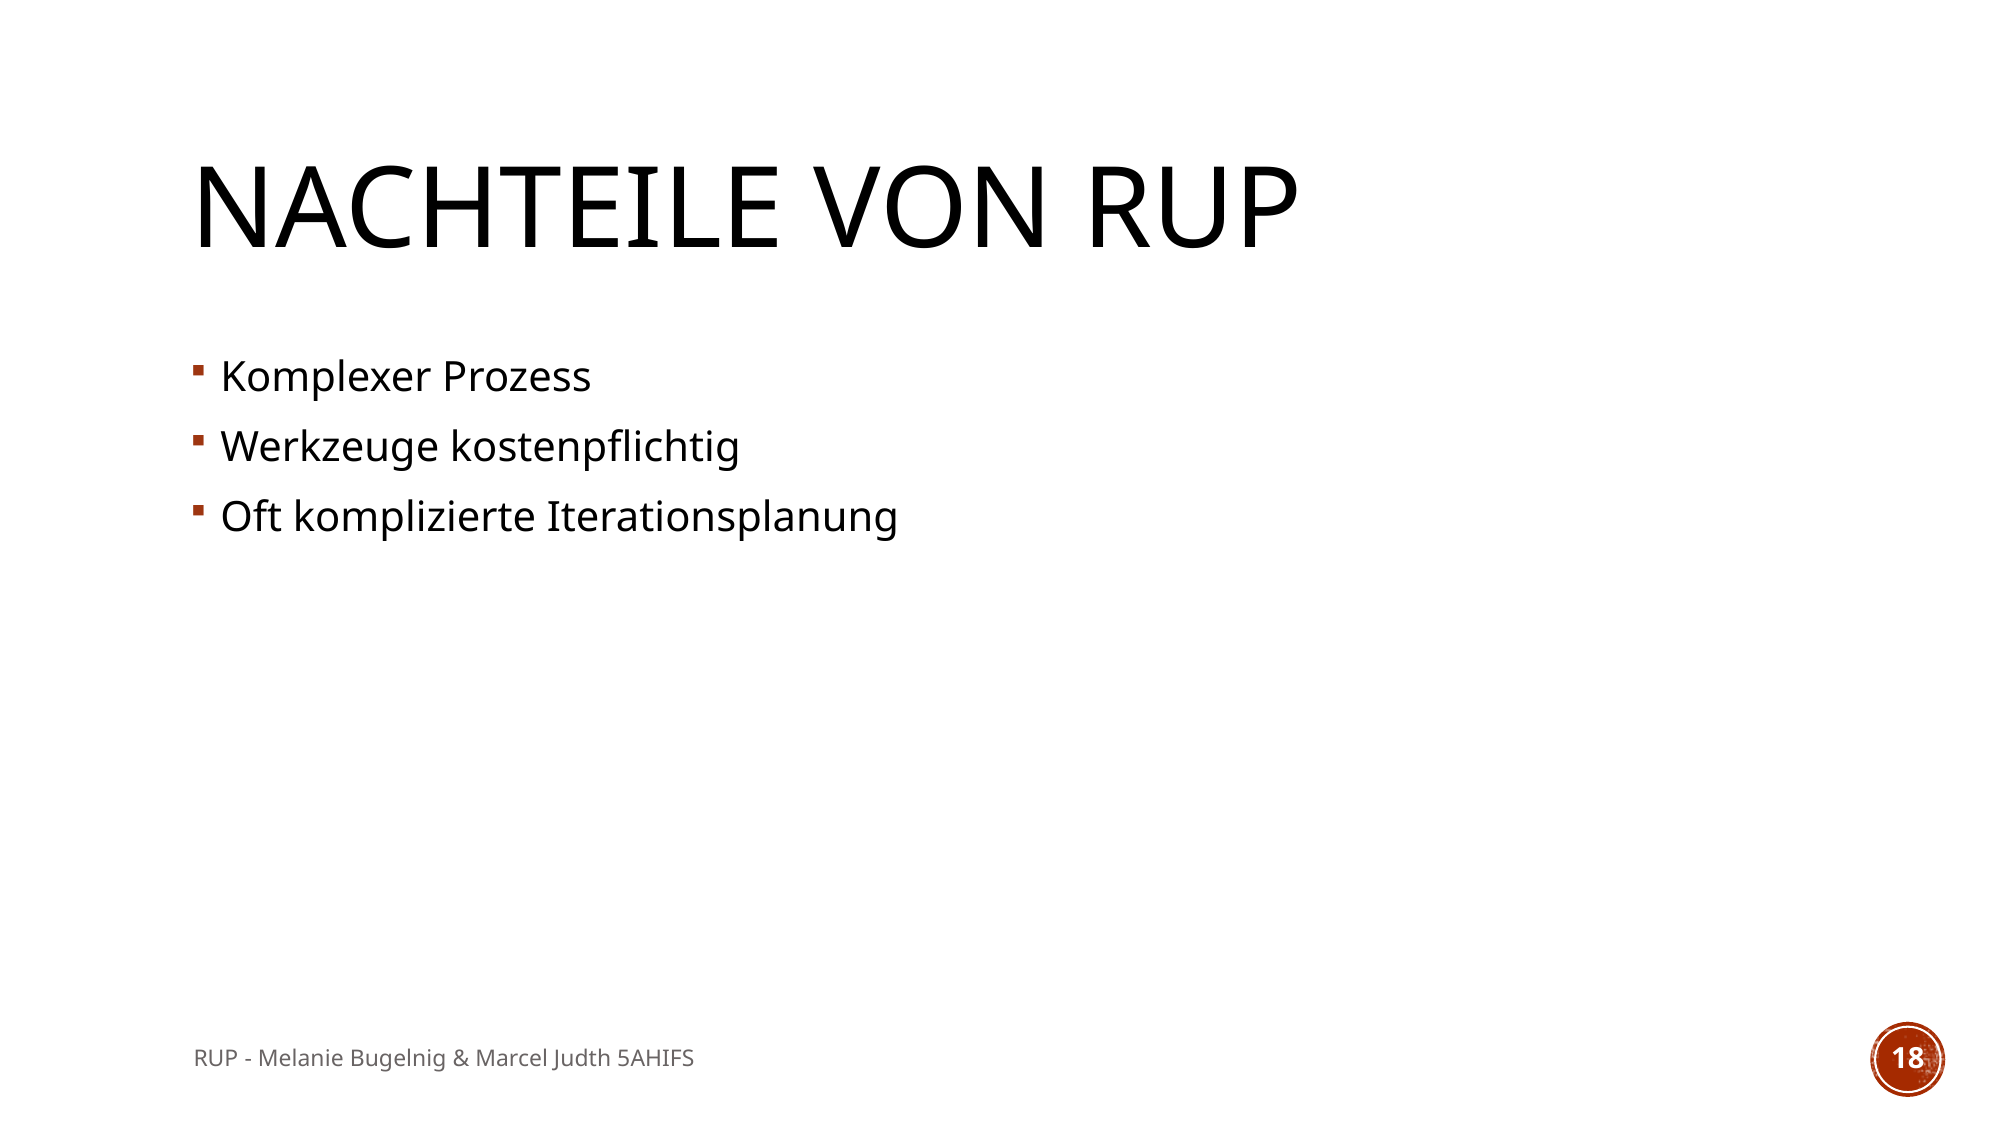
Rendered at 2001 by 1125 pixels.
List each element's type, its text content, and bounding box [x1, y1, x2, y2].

title Nachteile von RUP [175, 79, 1826, 344]
slide_number 18 [1855, 1028, 1961, 1089]
footer RUP - Melanie Bugelnig & Marcel Judth 5AHIFS [178, 1028, 1217, 1089]
list Komplexer Prozess Werkzeuge kostenpflichtig Oft komplizierte Iterationsplanung [175, 348, 1826, 1013]
